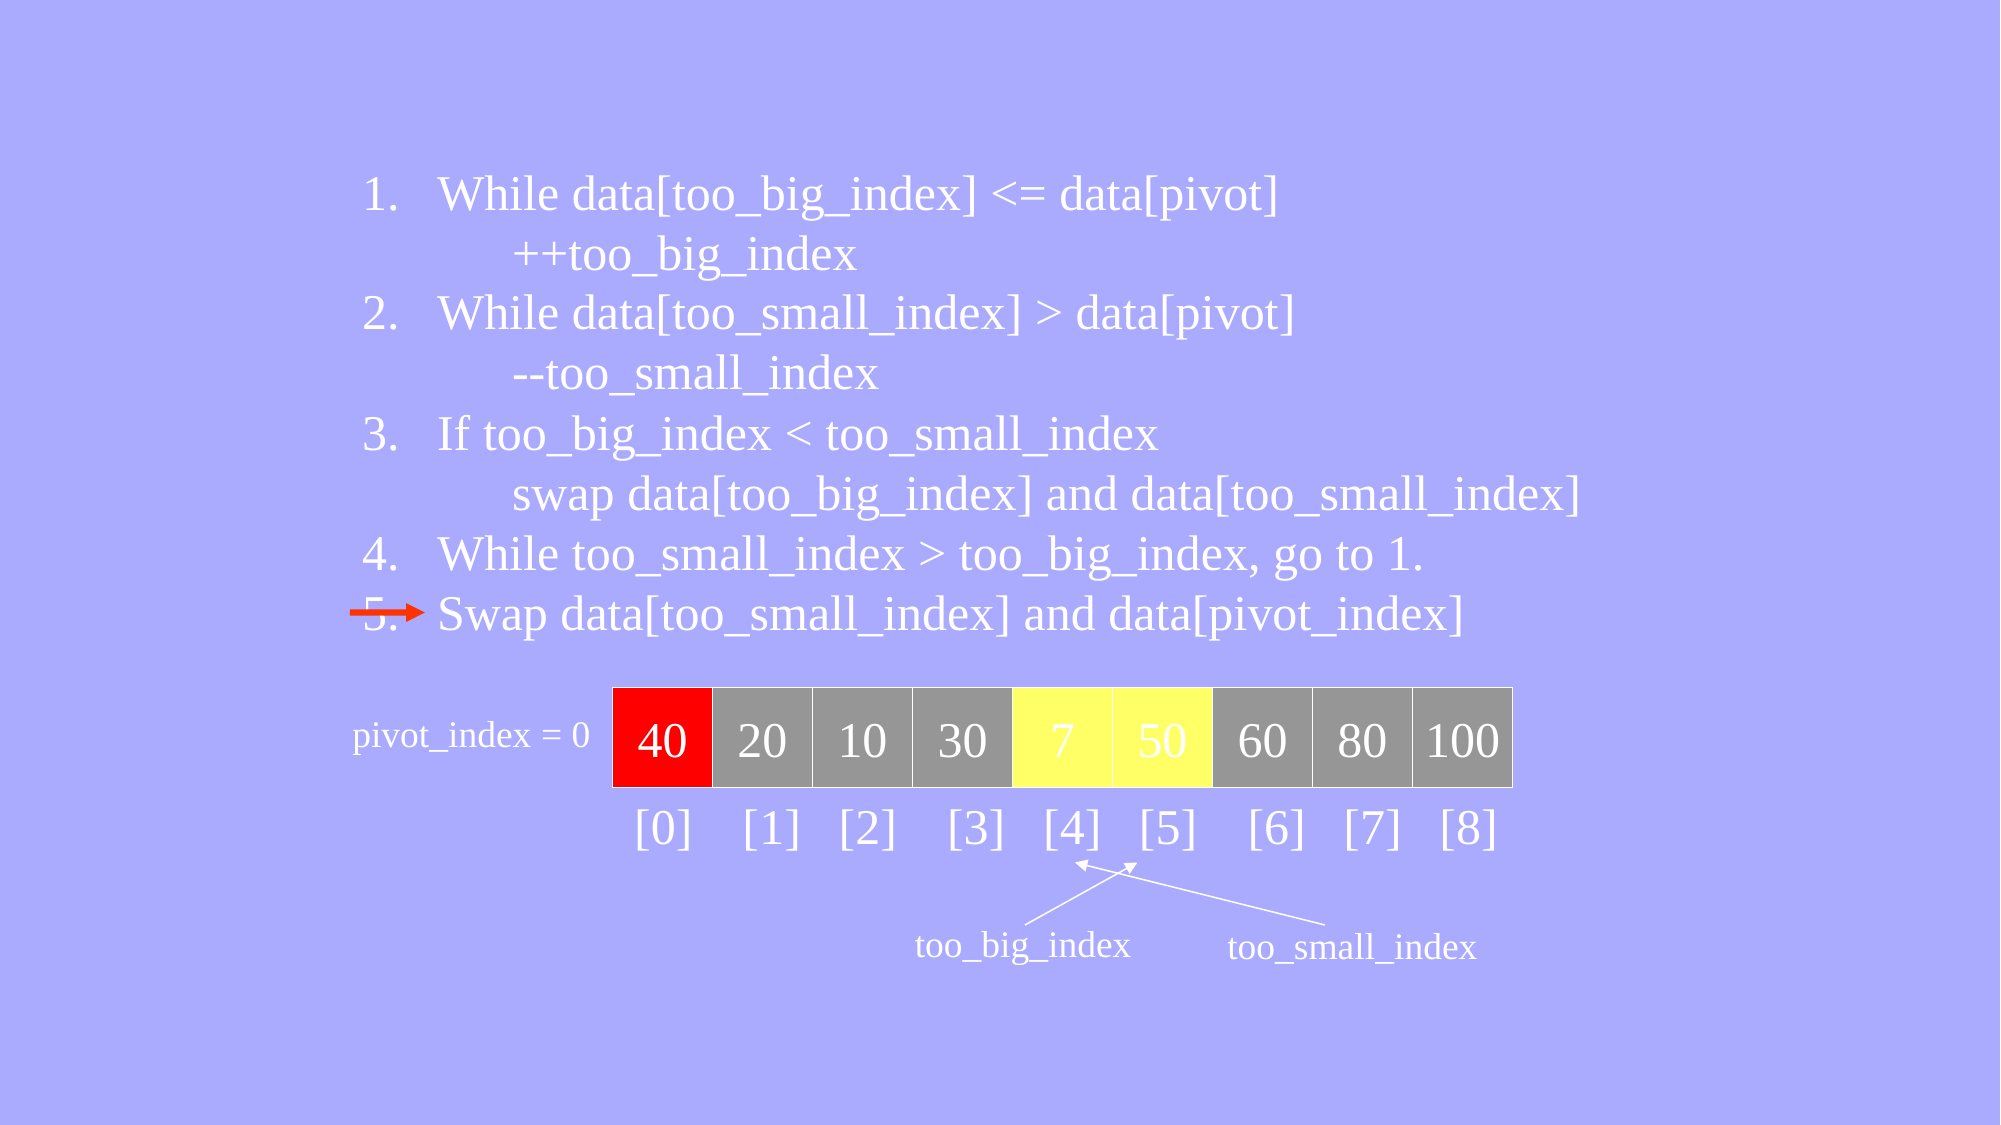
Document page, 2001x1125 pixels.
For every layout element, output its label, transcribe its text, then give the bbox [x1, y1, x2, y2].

text_box 100 [1412, 687, 1513, 787]
text_box 10 [812, 687, 912, 787]
text_box too_big_index [900, 912, 1276, 973]
text_box 60 [1212, 687, 1312, 787]
text_box 80 [1312, 687, 1412, 787]
text_box 30 [912, 687, 1012, 787]
text_box [1074, 859, 1118, 873]
text_box 20 [712, 687, 812, 787]
text_box 7 [1012, 687, 1112, 787]
text_box While data[too_big_index] <= data[pivot] ++too_big_index While data[too_small_index] > data[pivot] --too_small_index If too_big_index < too_small_index swap data[too_big_index] and data[too_small_index] While too_small_index > too_big_index, go to 1. Swap data[too_small_index] and data[pivot_index] [347, 152, 1747, 828]
text_box [0] [1] [2] [3] [4] [5] [6] [7] [8] [619, 787, 1513, 863]
text_box 40 [612, 687, 712, 788]
text_box too_small_index [1212, 914, 1563, 975]
text_box [349, 606, 425, 619]
text_box 50 [1112, 687, 1212, 787]
text_box [1024, 862, 1138, 926]
text_box pivot_index = 0 [337, 702, 606, 762]
